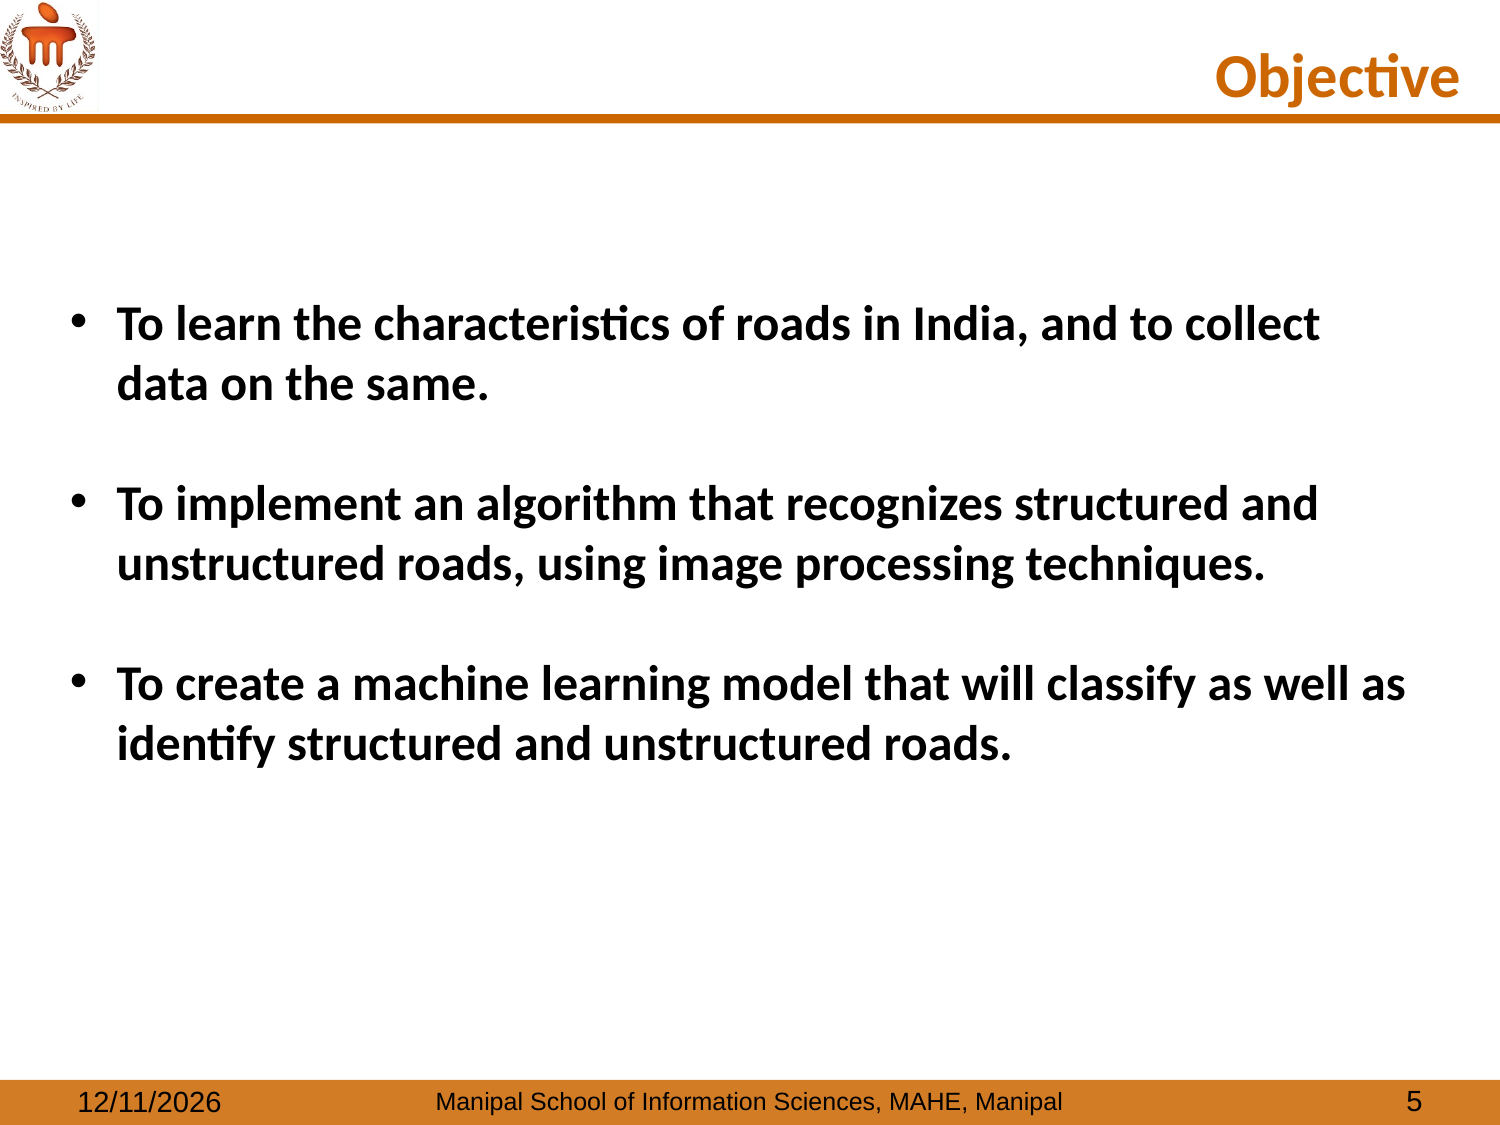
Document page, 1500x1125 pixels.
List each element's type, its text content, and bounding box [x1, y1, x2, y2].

slide_number 5 [1087, 1074, 1438, 1125]
text_box 28-12-2022 [62, 1075, 348, 1125]
text_box Objective [1199, 27, 1477, 118]
picture [0, 2, 99, 112]
text_box To learn the characteristics of roads in India, and to collect data on the same. To implement an algorithm that recognizes structured and unstructured roads, using image processing techniques. To create a machine learning model that will classify as well as identify structured and unstructured roads. [55, 283, 1438, 868]
